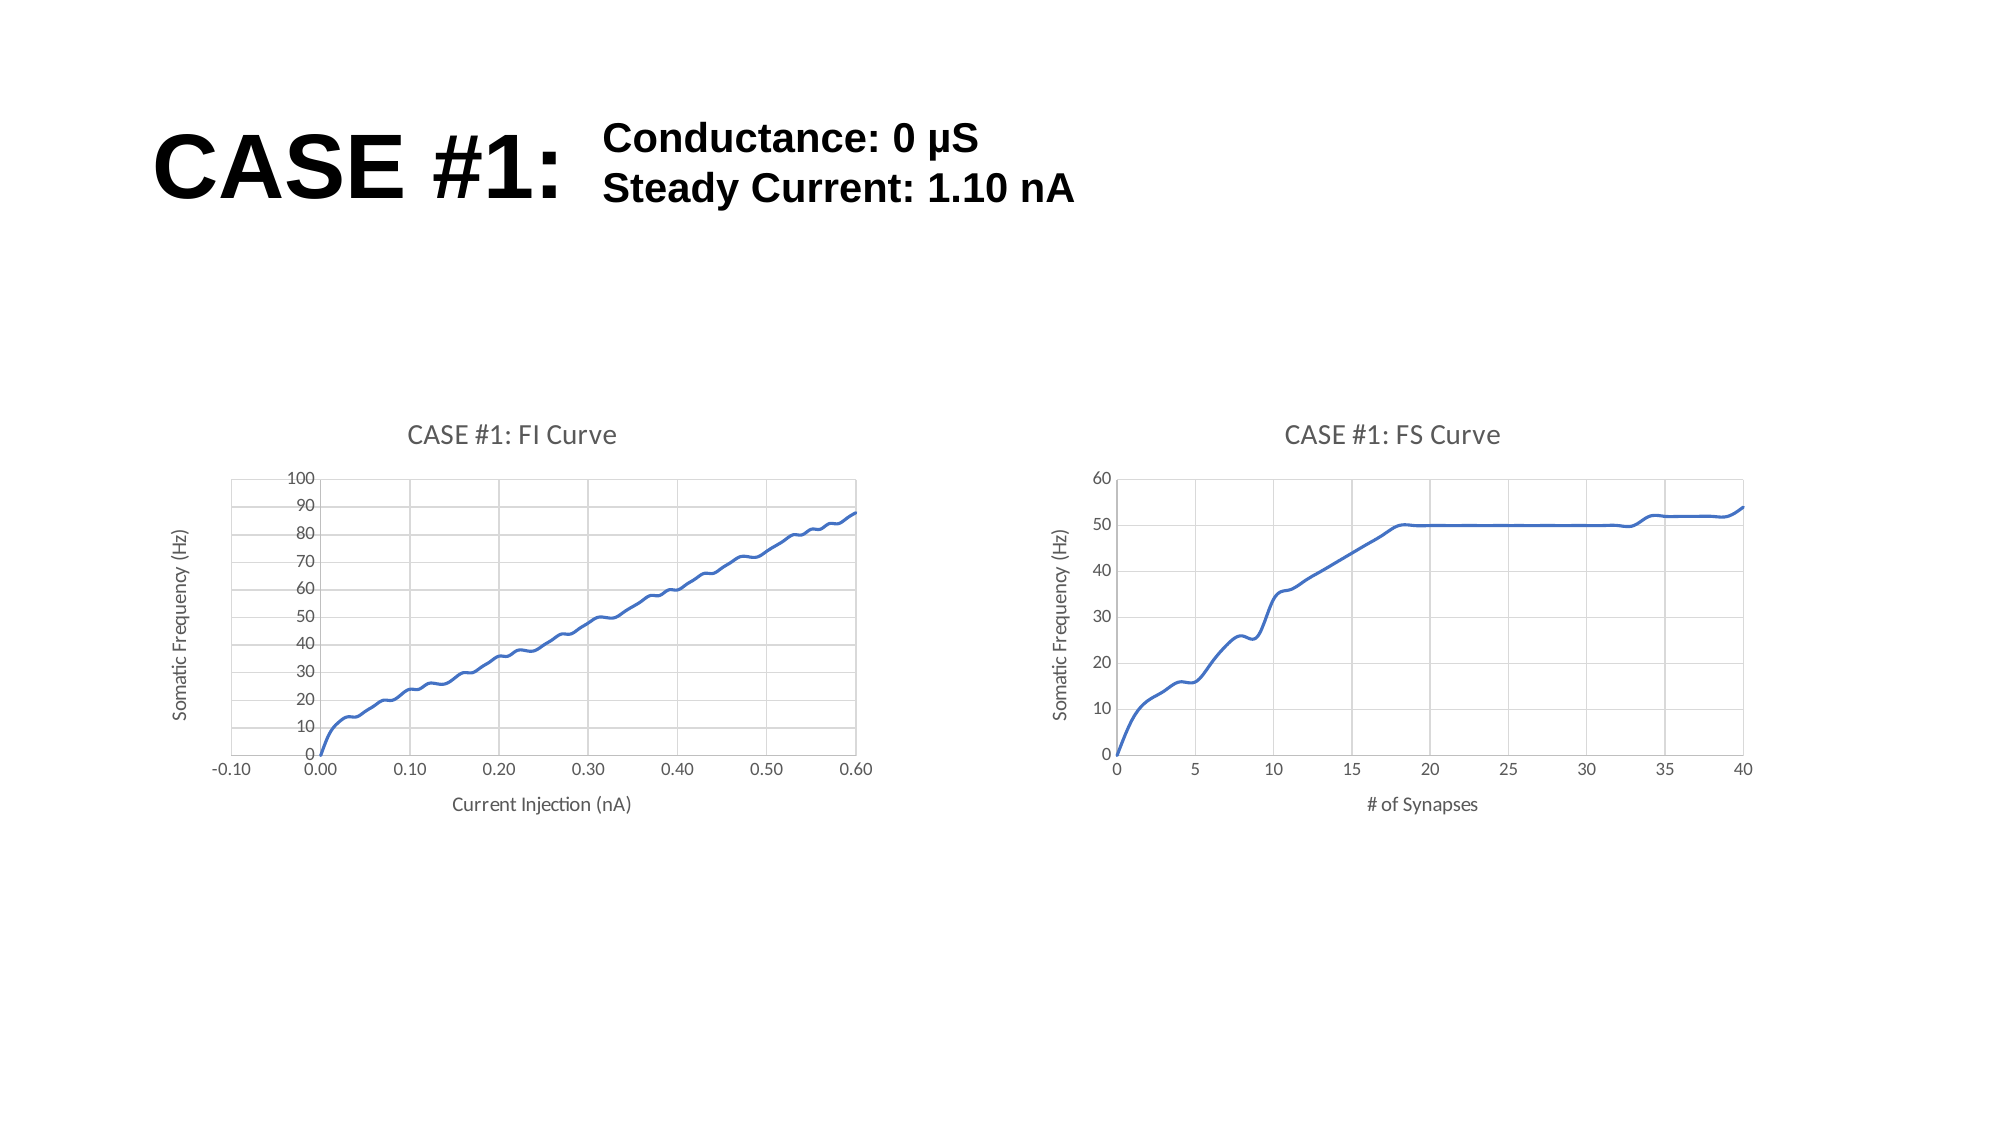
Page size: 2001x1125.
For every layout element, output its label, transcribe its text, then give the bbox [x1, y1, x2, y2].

list Conductance: 0 µS Steady Current: 1.10 nA [587, 103, 1148, 234]
chart [1017, 396, 1768, 847]
chart [137, 396, 888, 847]
title CASE #1: [137, 59, 588, 278]
